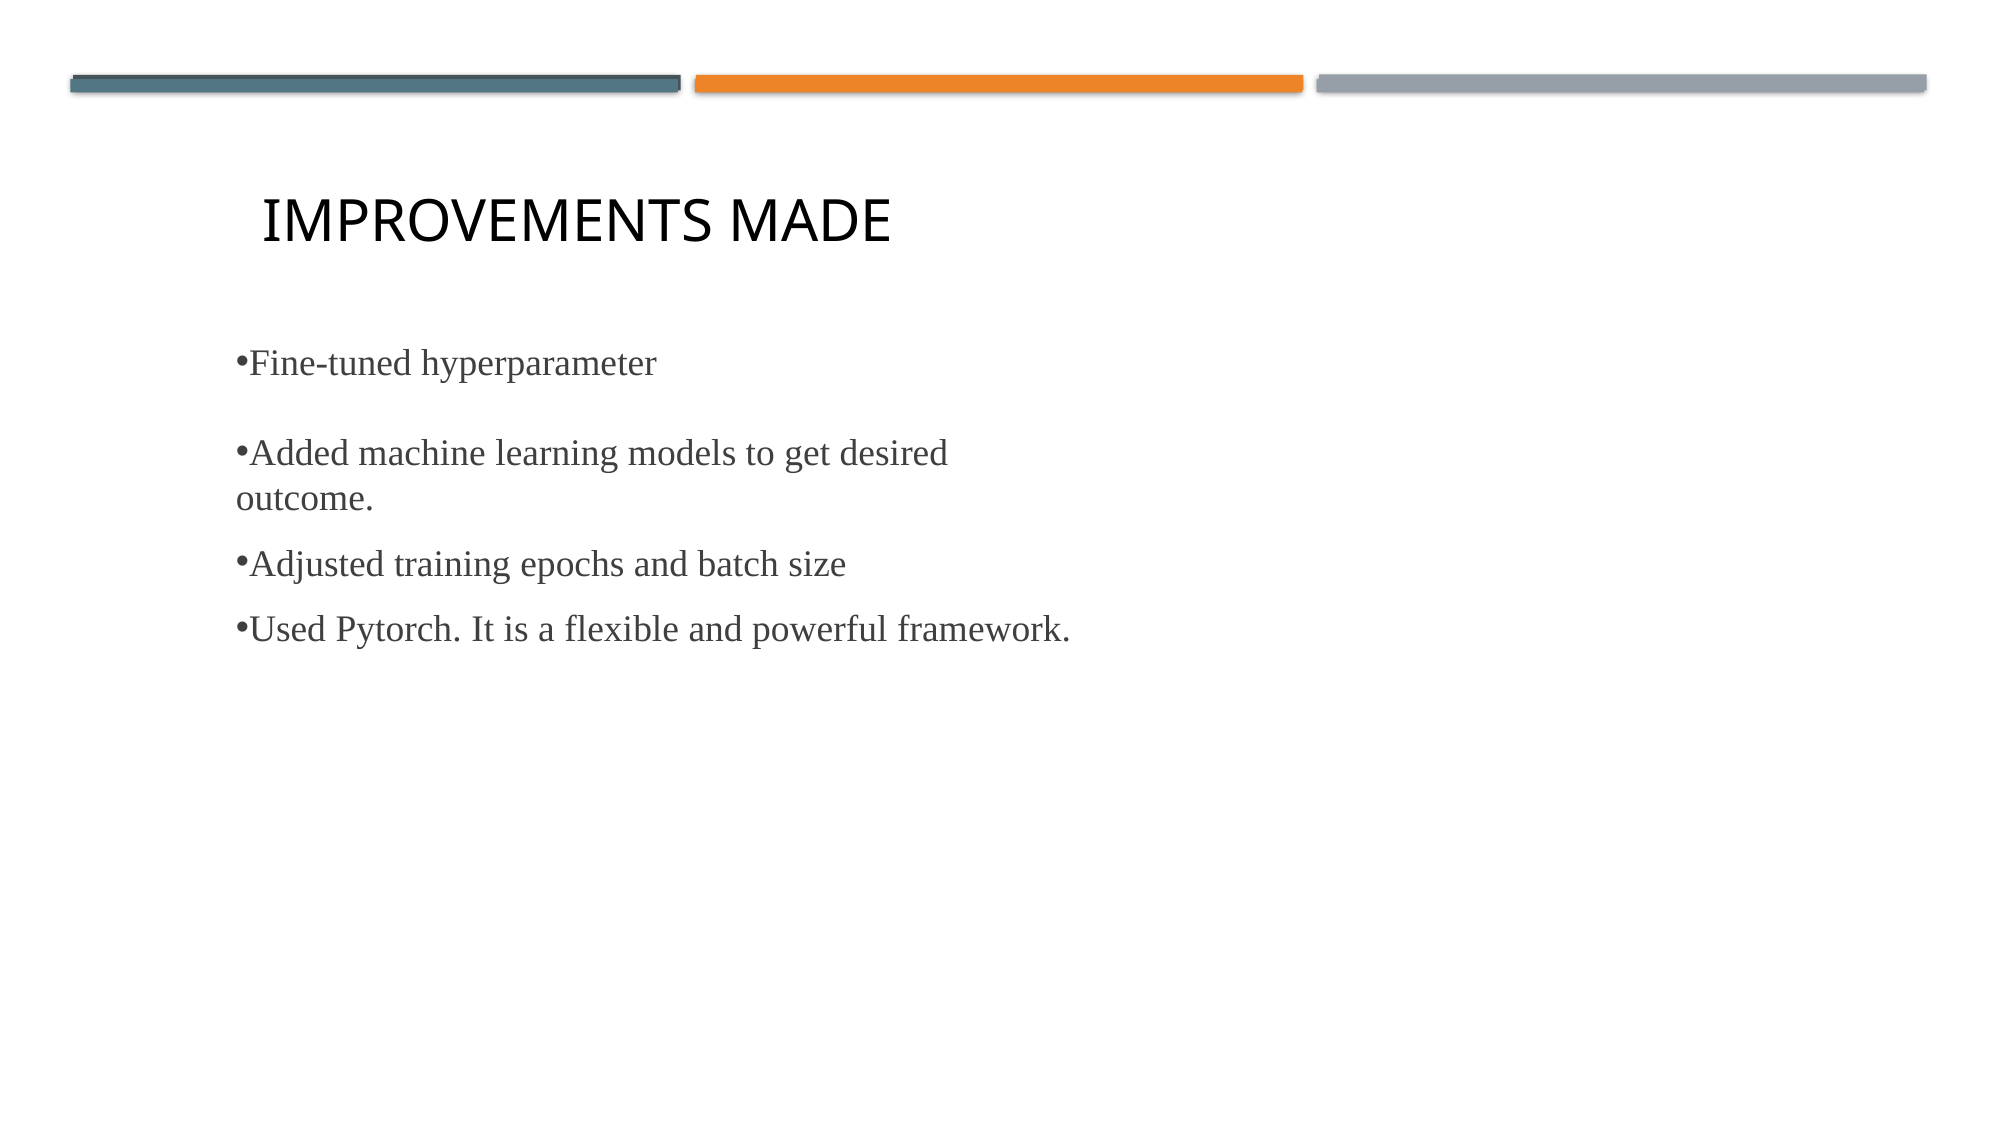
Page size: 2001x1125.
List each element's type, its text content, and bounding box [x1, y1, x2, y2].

text_box Fine-tuned hyperparameter Added machine learning models to get desired outcome. Adjusted training epochs and batch size Used Pytorch. It is a flexible and powerful framework. [221, 330, 1097, 657]
title IMPROVEMENTS MADE [115, 95, 1042, 261]
